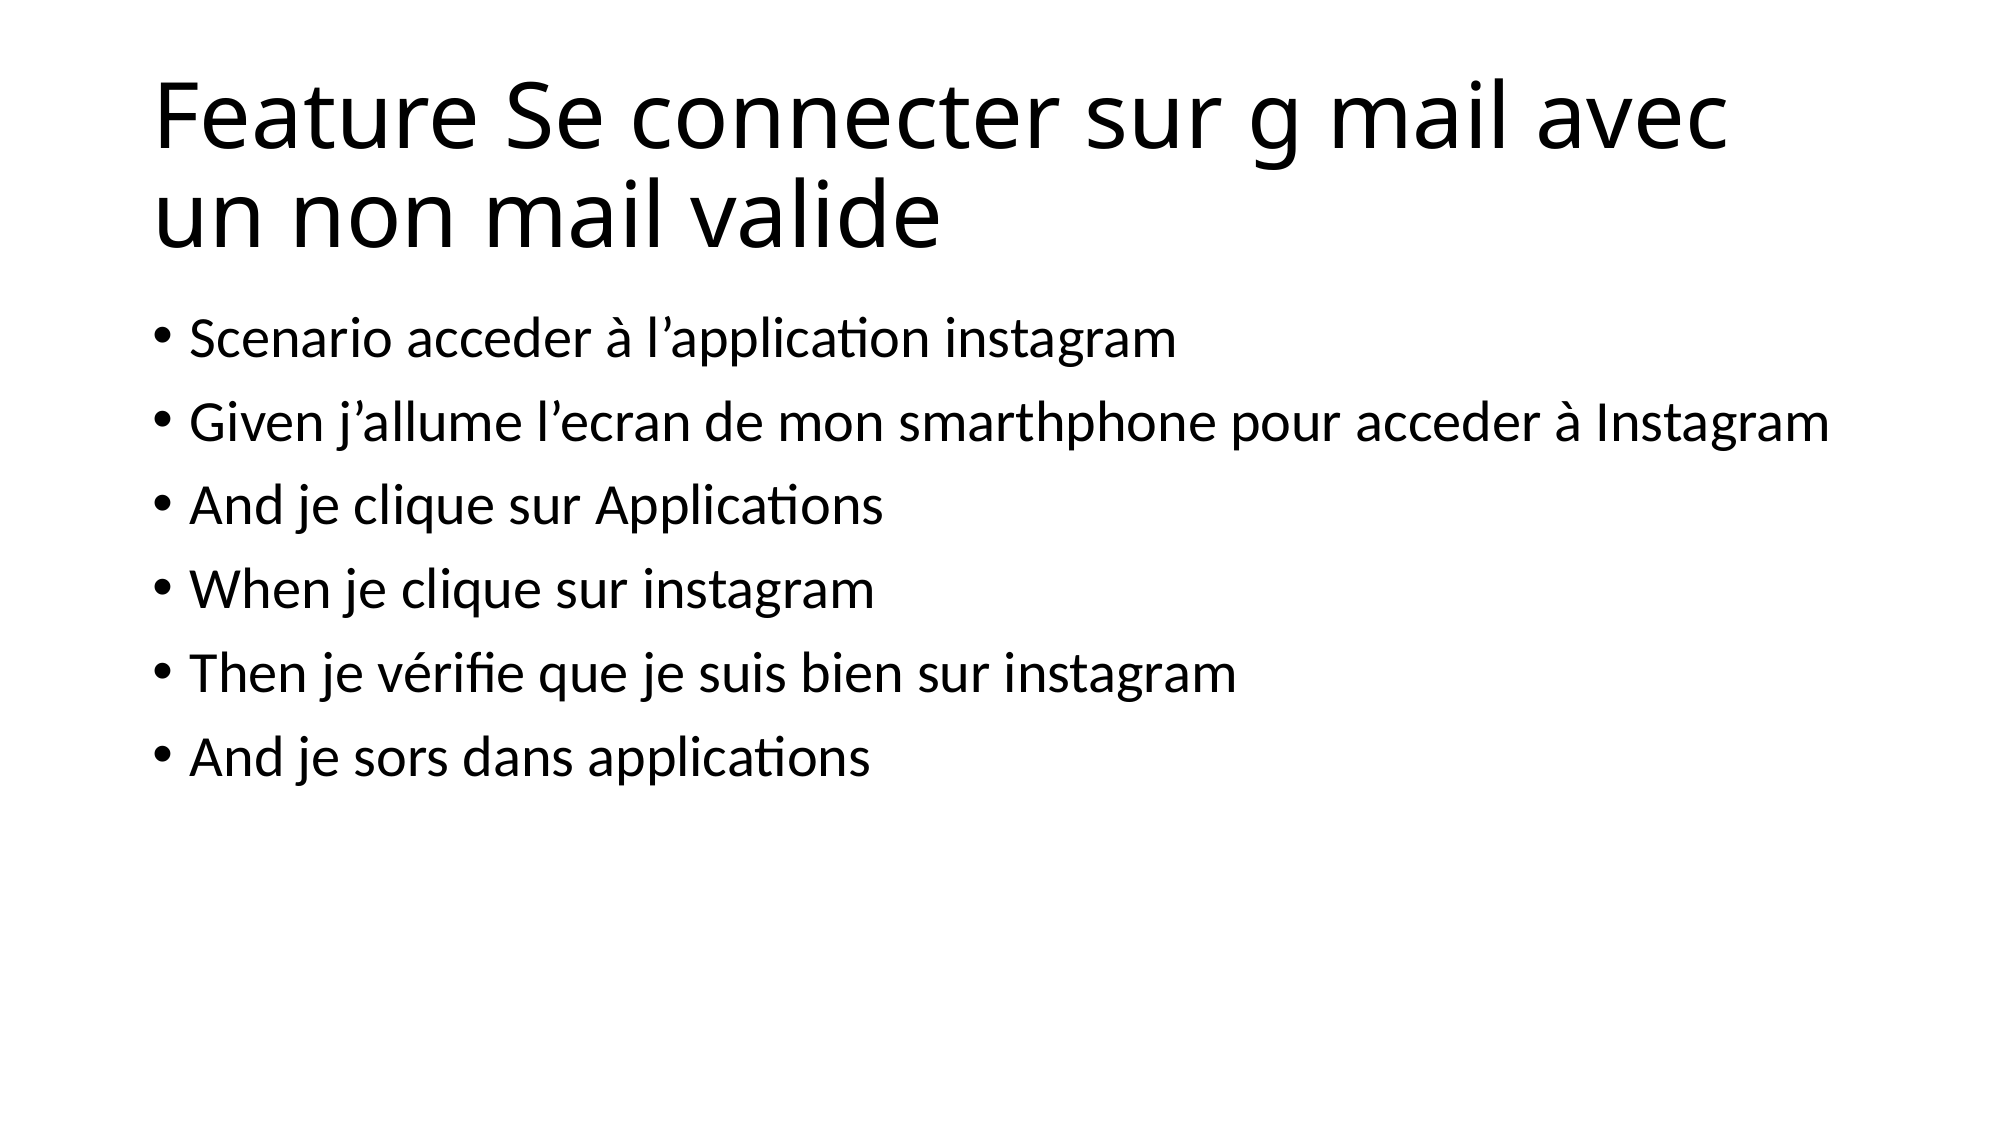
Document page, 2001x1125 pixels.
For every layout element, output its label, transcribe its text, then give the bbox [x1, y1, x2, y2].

list Scenario acceder à l’application instagram Given j’allume l’ecran de mon smarthphone pour acceder à Instagram And je clique sur Applications When je clique sur instagram Then je vérifie que je suis bien sur instagram And je sors dans applications [137, 299, 1863, 1014]
title Feature Se connecter sur g mail avec un non mail valide [137, 59, 1863, 278]
